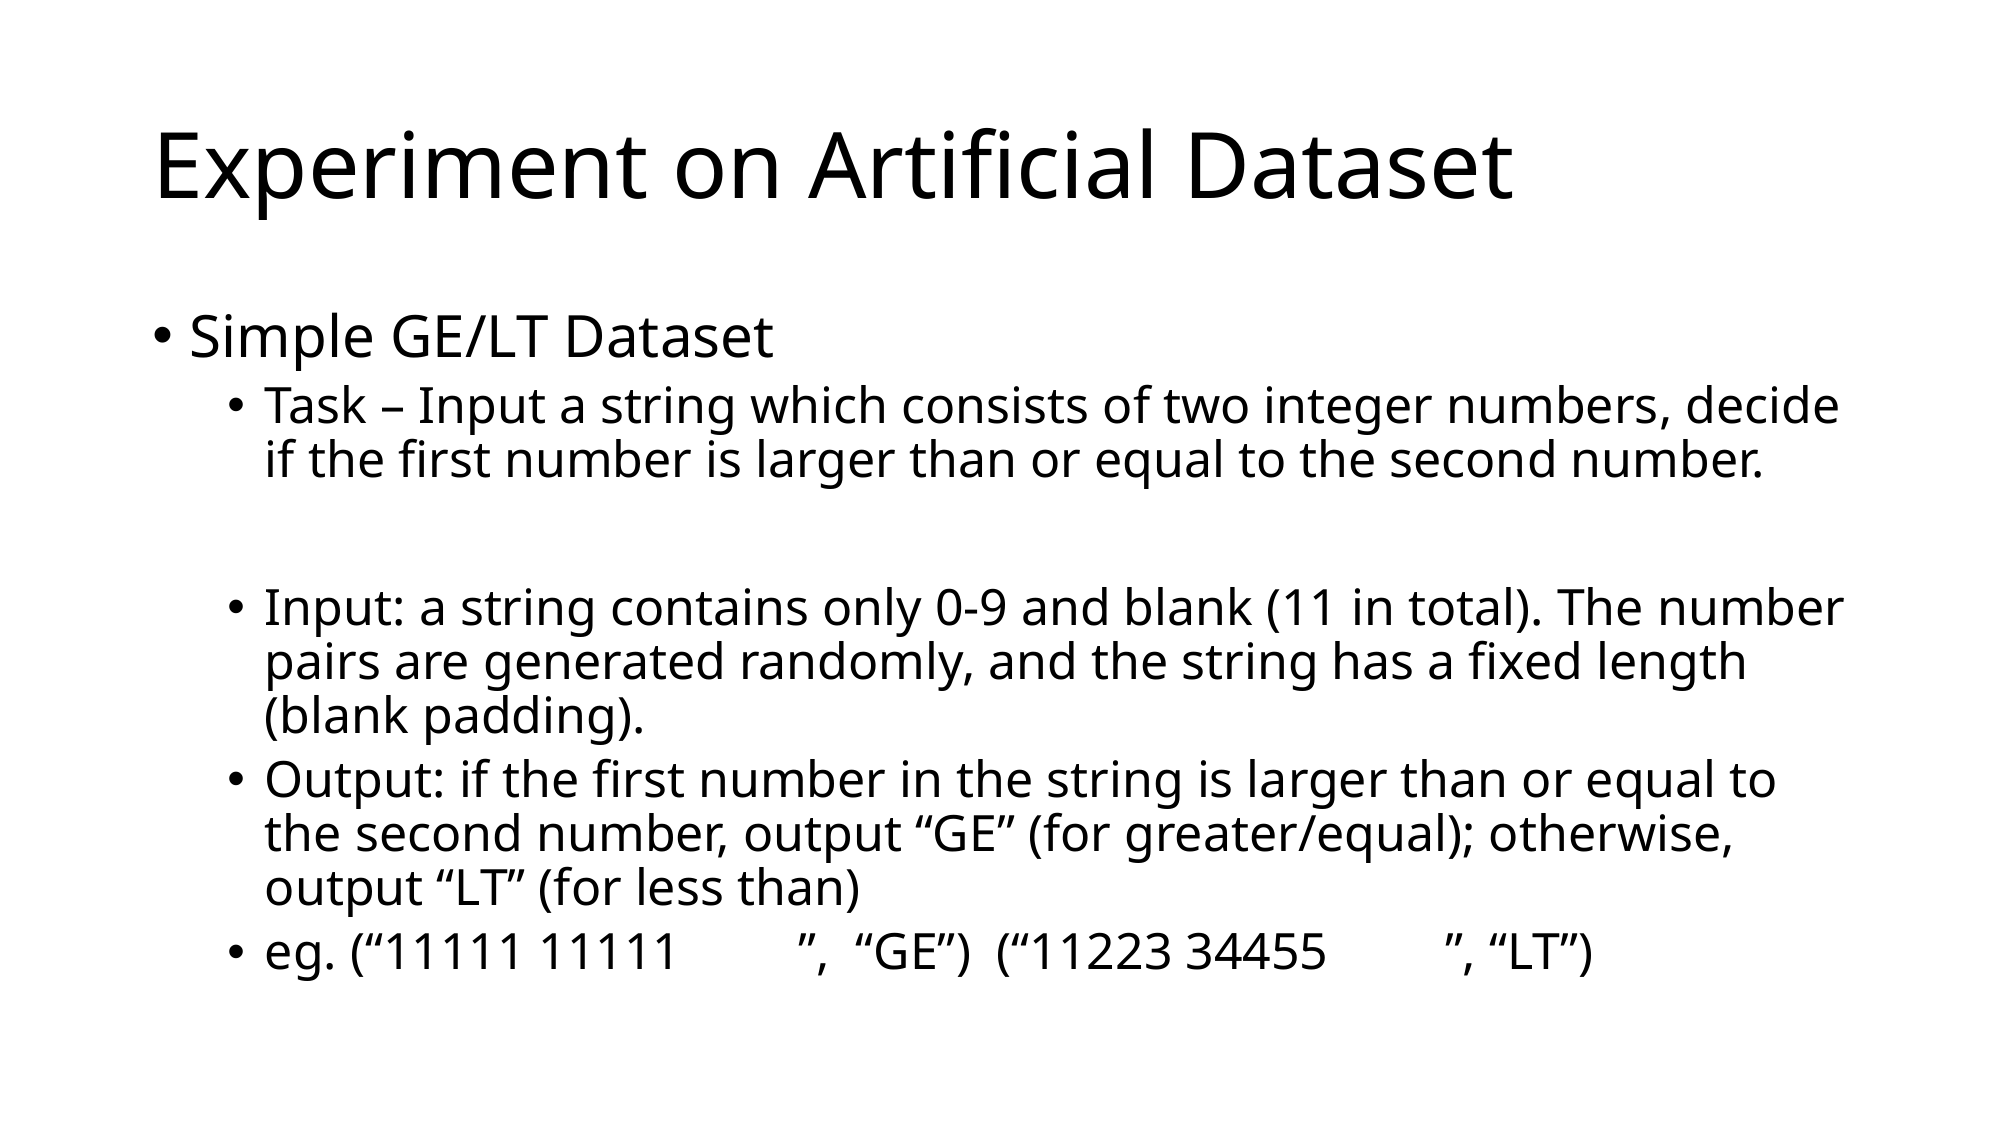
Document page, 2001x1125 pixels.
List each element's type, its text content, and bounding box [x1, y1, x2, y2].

title Experiment on Artificial Dataset [137, 59, 1863, 278]
list Simple GE/LT Dataset Task – Input a string which consists of two integer numbers, decide if the first number is larger than or equal to the second number. Input: a string contains only 0-9 and blank (11 in total). The number pairs are generated randomly, and the string has a fixed length (blank padding). Output: if the first number in the string is larger than or equal to the second number, output “GE” (for greater/equal); otherwise, output “LT” (for less than) eg. (“11111 11111 ”, “GE”) (“11223 34455 ”, “LT”) [137, 299, 1863, 1014]
